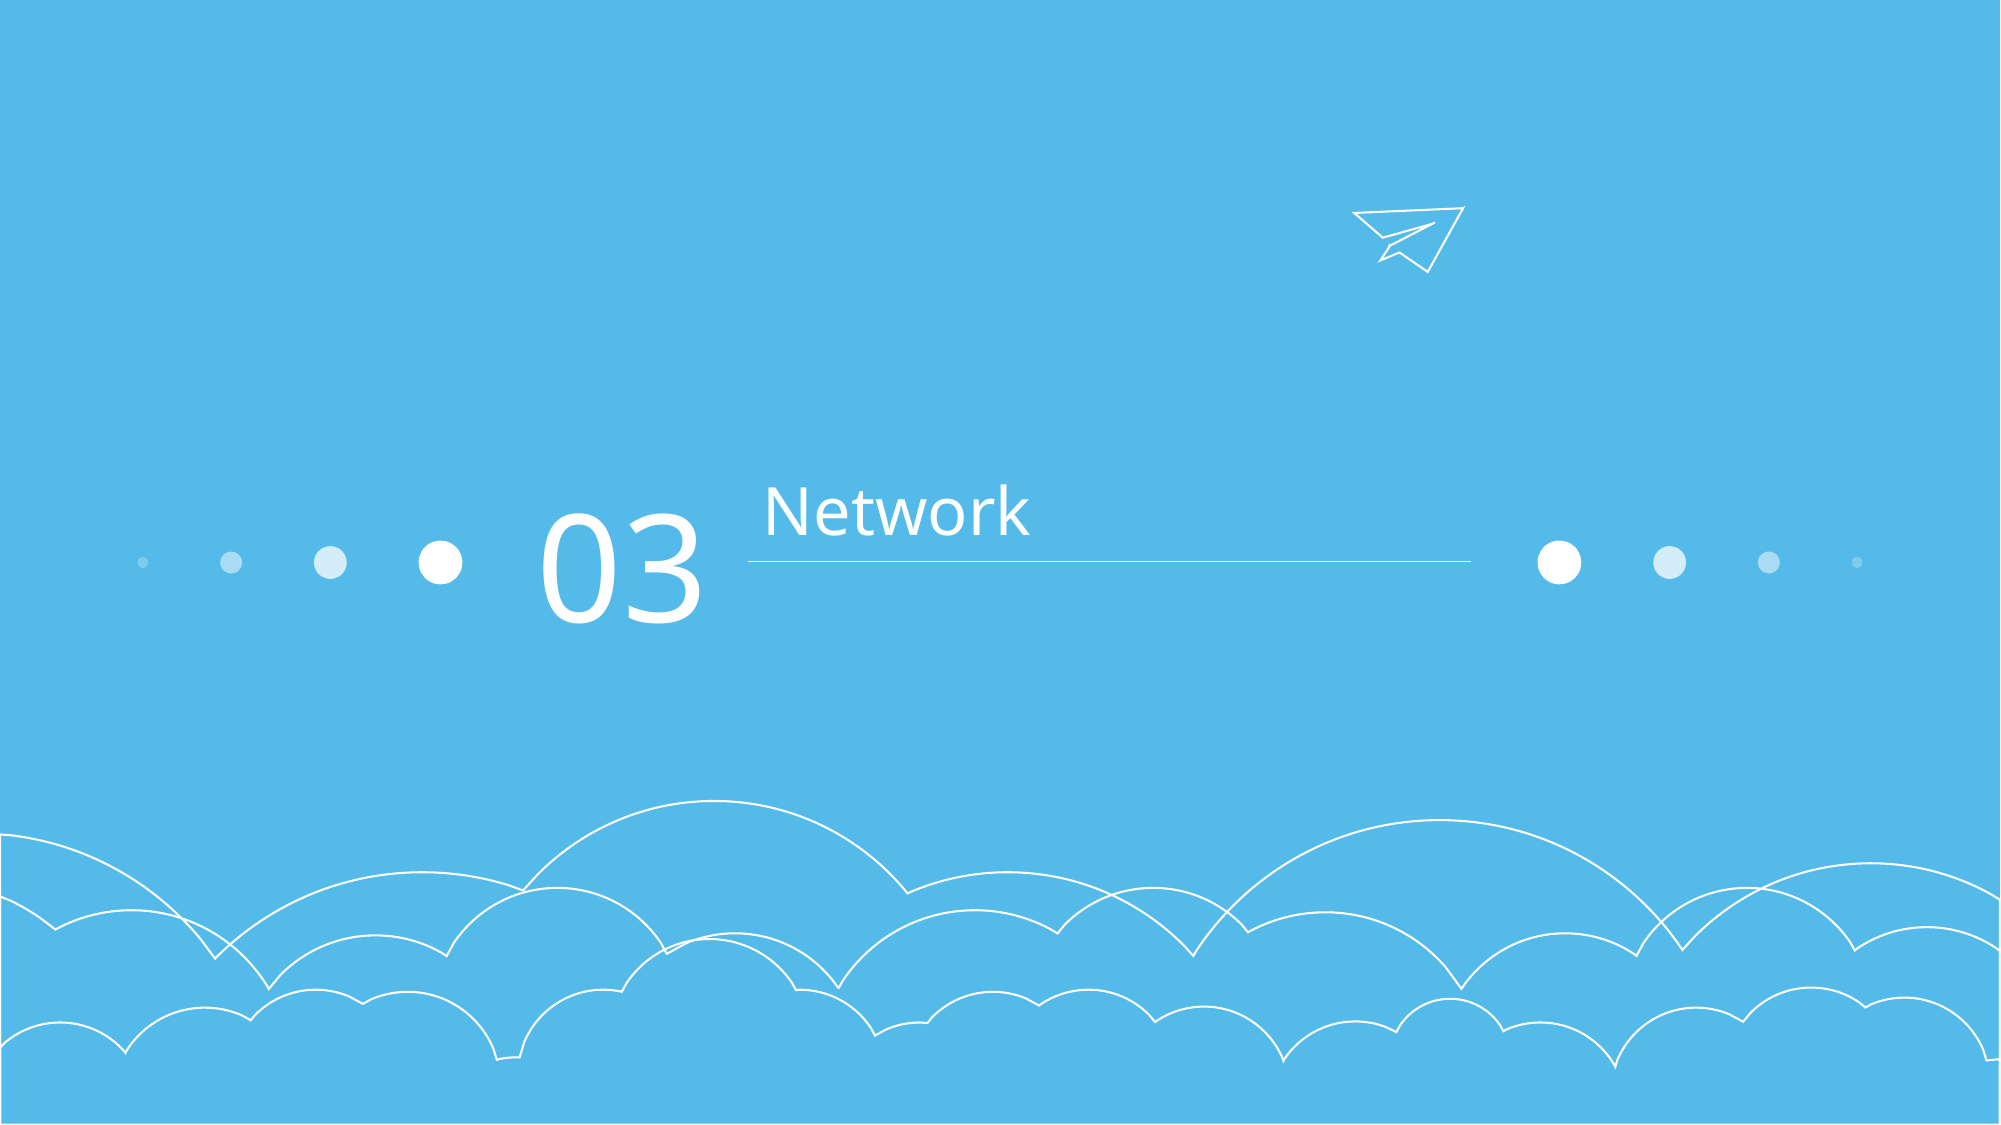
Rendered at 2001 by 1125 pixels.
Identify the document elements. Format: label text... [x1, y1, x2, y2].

text_box [1536, 539, 1583, 586]
text_box [136, 555, 150, 570]
text_box [219, 550, 244, 575]
text_box [417, 539, 464, 586]
text_box [0, 938, 2000, 1125]
text_box [697, 886, 2000, 1062]
text_box [1227, 819, 1661, 986]
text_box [748, 461, 1477, 629]
text_box [230, 799, 1111, 985]
text_box 03 [521, 465, 723, 660]
text_box [312, 545, 348, 581]
text_box [1652, 545, 1688, 581]
text_box [1351, 205, 1466, 274]
text_box [1762, 862, 2000, 948]
text_box [0, 886, 665, 1058]
text_box [1756, 550, 1781, 575]
text_box [0, 833, 182, 927]
text_box [1850, 555, 1864, 570]
